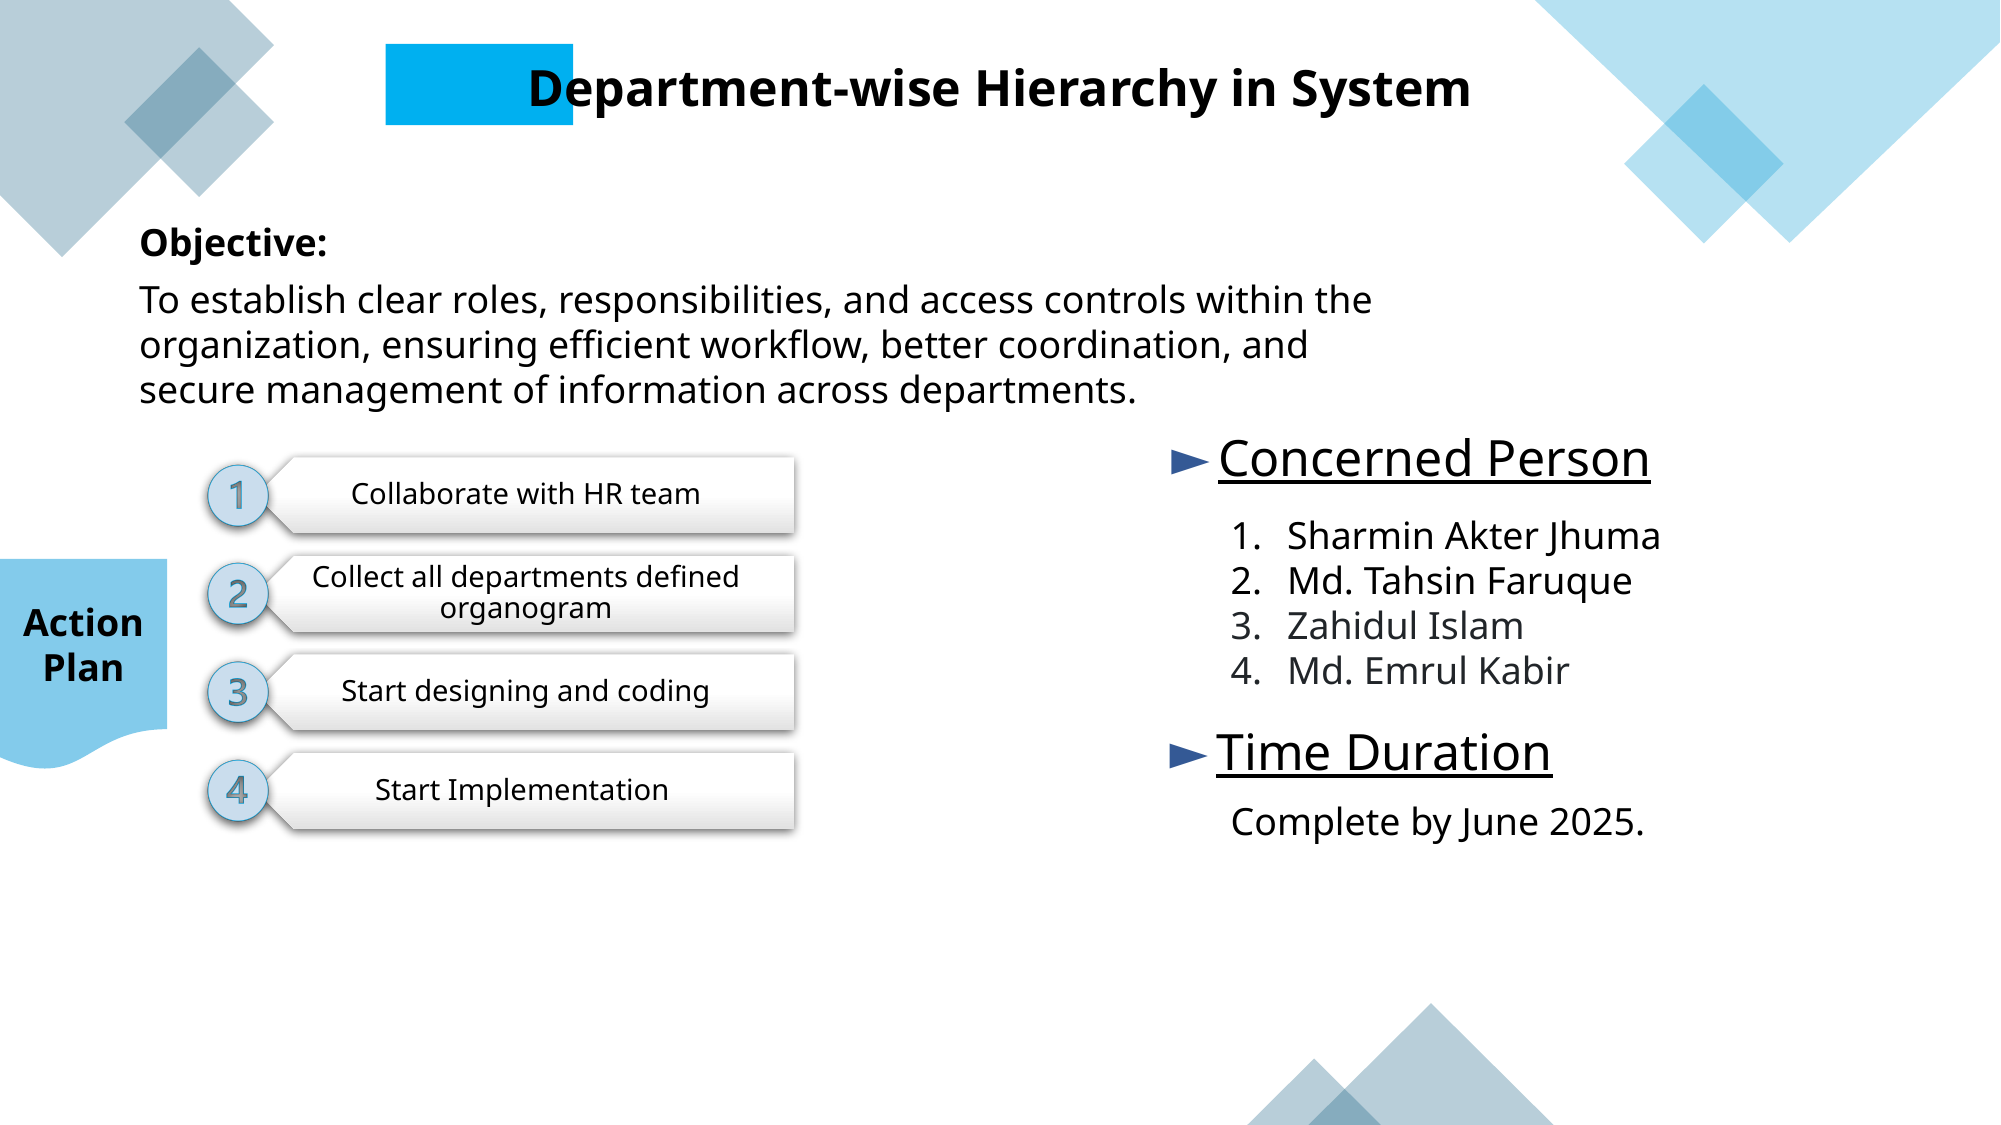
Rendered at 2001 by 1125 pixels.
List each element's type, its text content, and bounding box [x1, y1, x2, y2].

text_box [0, 0, 2000, 1125]
text_box [1245, 1056, 1384, 1125]
text_box [1345, 1000, 1556, 1125]
text_box [0, 0, 277, 260]
text_box Action Plan [0, 557, 83, 771]
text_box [385, 53, 574, 126]
text_box Concerned Person [1156, 419, 1781, 494]
text_box Objective: To establish clear roles, responsibilities, and access controls within the organization, ensuring efficient workflow, better coordination, and secure management of information across departments. [124, 211, 1408, 419]
text_box [1621, 124, 1746, 246]
text_box Complete by June 2025. [1215, 790, 1823, 851]
text_box Department-wise Hierarchy in System [493, 49, 1507, 125]
text_box [1532, 0, 2000, 246]
text_box Time Duration [1154, 712, 1779, 788]
text_box Sharmin Akter Jhuma Md. Tahsin Faruque Zahidul Islam Md. Emrul Kabir [1215, 505, 1823, 700]
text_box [83, 456, 894, 830]
text_box [122, 45, 277, 200]
